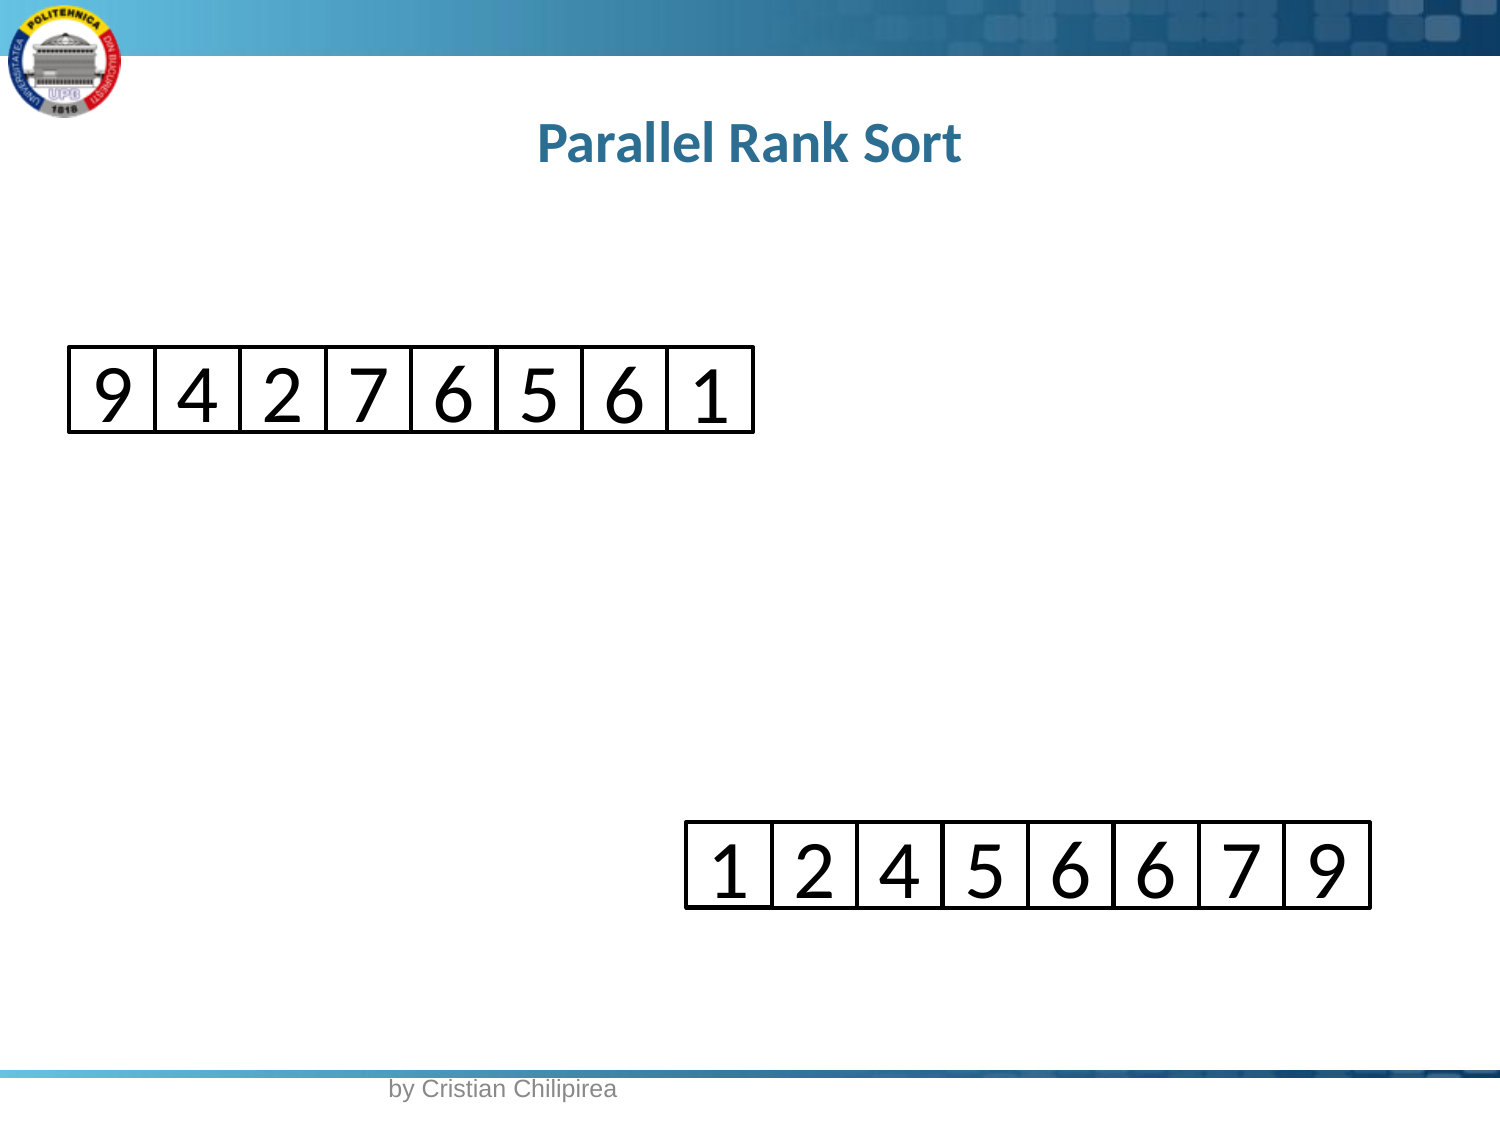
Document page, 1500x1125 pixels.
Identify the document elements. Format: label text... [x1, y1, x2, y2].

picture [0, 1070, 1500, 1078]
text_box 4 [153, 345, 238, 434]
picture [0, 0, 1500, 118]
text_box 2 [238, 345, 324, 434]
text_box 7 [1197, 820, 1282, 910]
text_box 4 [855, 820, 940, 910]
text_box 6 [1026, 820, 1111, 910]
title Parallel Rank Sort [51, 102, 1449, 178]
footer by Cristian Chilipirea [373, 1074, 1127, 1111]
text_box 7 [324, 345, 409, 434]
text_box 1 [665, 345, 755, 434]
text_box 5 [494, 345, 580, 434]
text_box 1 [684, 820, 770, 910]
text_box 6 [409, 345, 494, 434]
text_box 5 [940, 820, 1026, 910]
text_box 6 [1111, 820, 1197, 910]
text_box 9 [67, 345, 153, 434]
text_box 6 [580, 345, 665, 434]
text_box 9 [1282, 820, 1372, 910]
text_box 2 [770, 820, 855, 910]
